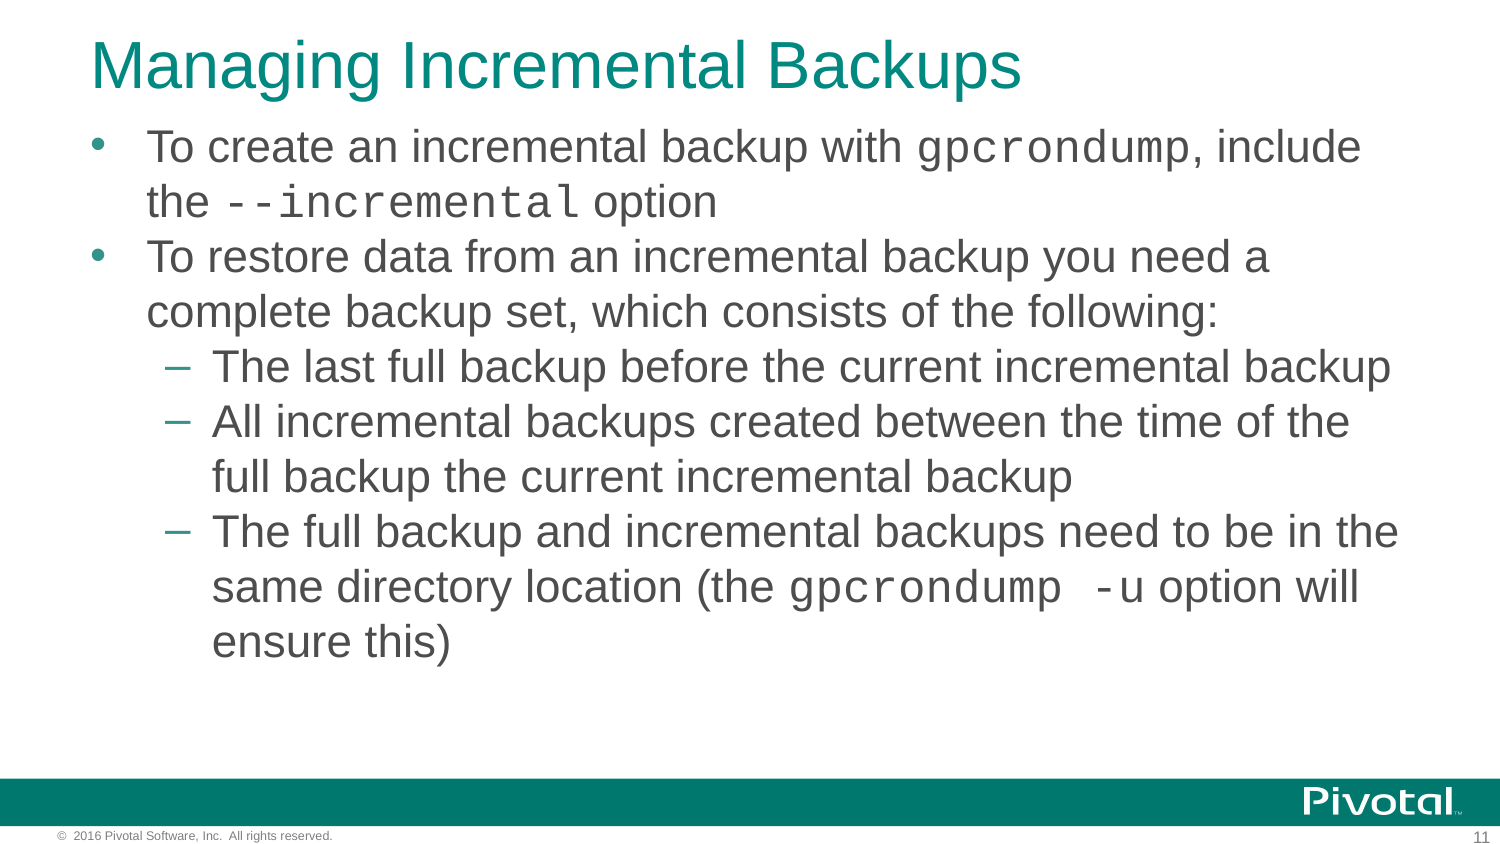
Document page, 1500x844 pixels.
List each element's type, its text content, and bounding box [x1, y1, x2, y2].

title Managing Incremental Backups [75, 14, 1425, 109]
list To create an incremental backup with gpcrondump, include the --incremental option To restore data from an incremental backup you need a complete backup set, which consists of the following: The last full backup before the current incremental backup All incremental backups created between the time of the full backup the current incremental backup The full backup and incremental backups need to be in the same directory location (the gpcrondump -u option will ensure this) [75, 109, 1425, 666]
picture [1304, 787, 1462, 815]
